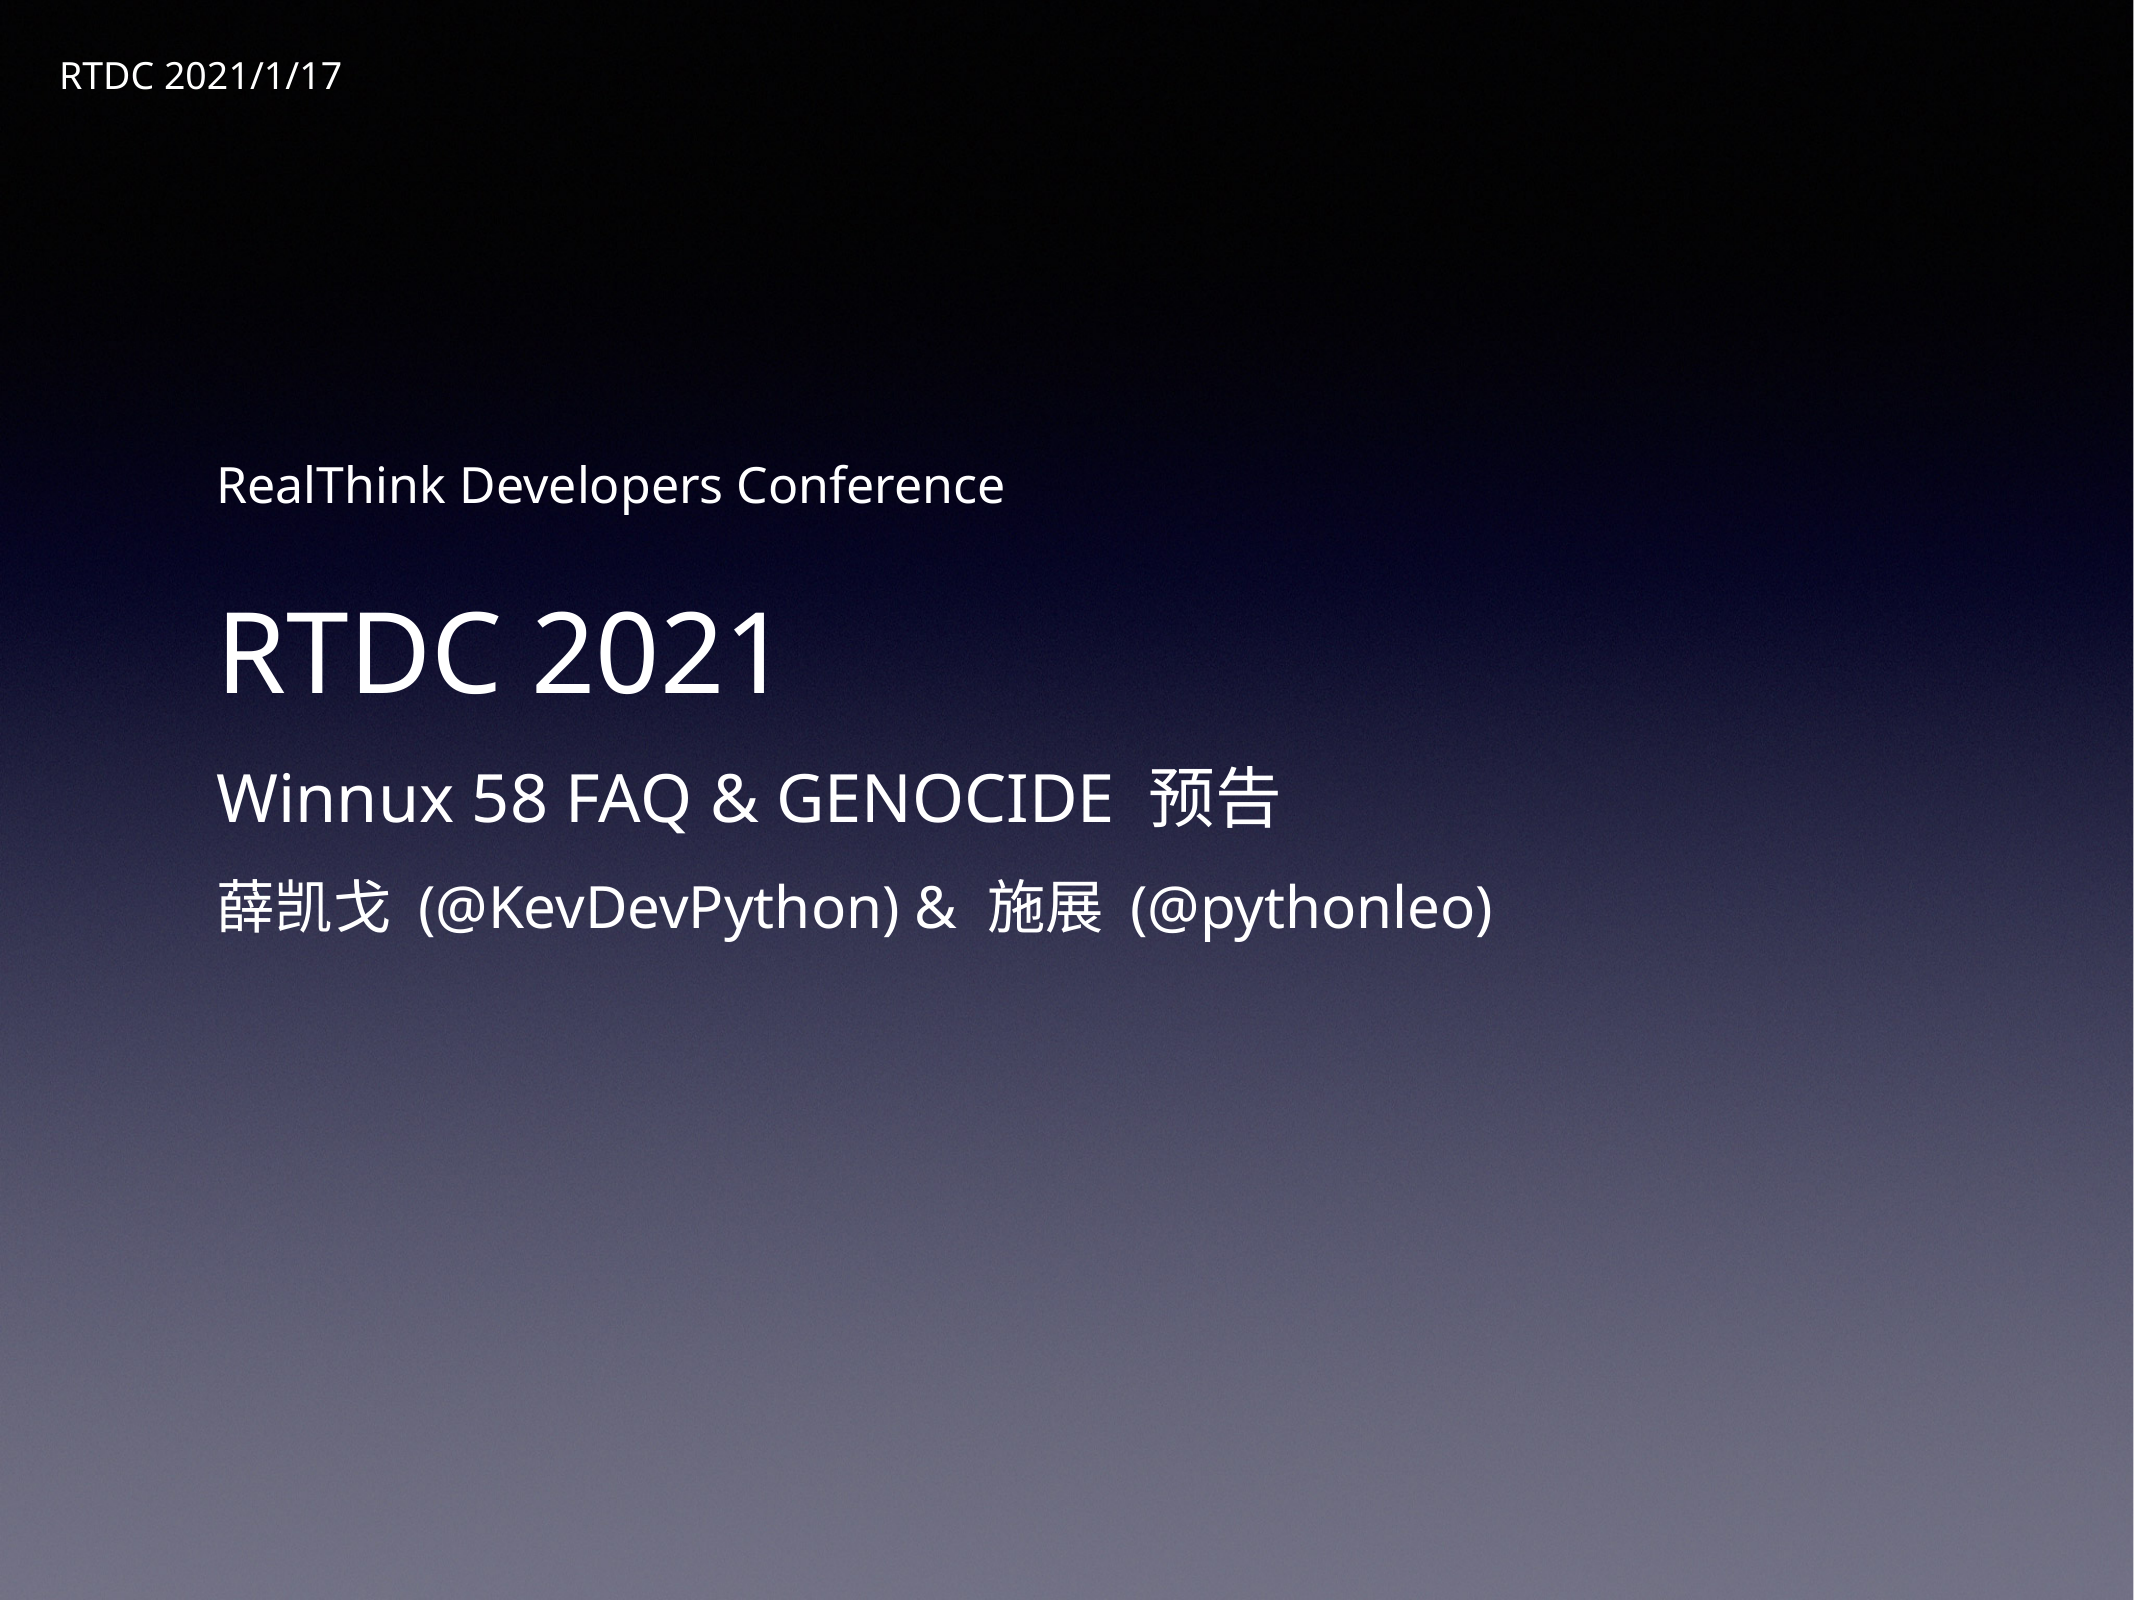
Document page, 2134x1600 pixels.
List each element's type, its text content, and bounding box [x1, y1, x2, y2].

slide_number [50, 43, 385, 107]
picture [0, 0, 2134, 1600]
title RealThink Developers Conference RTDC 2021 Winnux 58 FAQ & GENOCIDE 预告 薛凯戈 (@KevDevPython) & 施展 (@pythonleo) [207, 374, 1926, 990]
